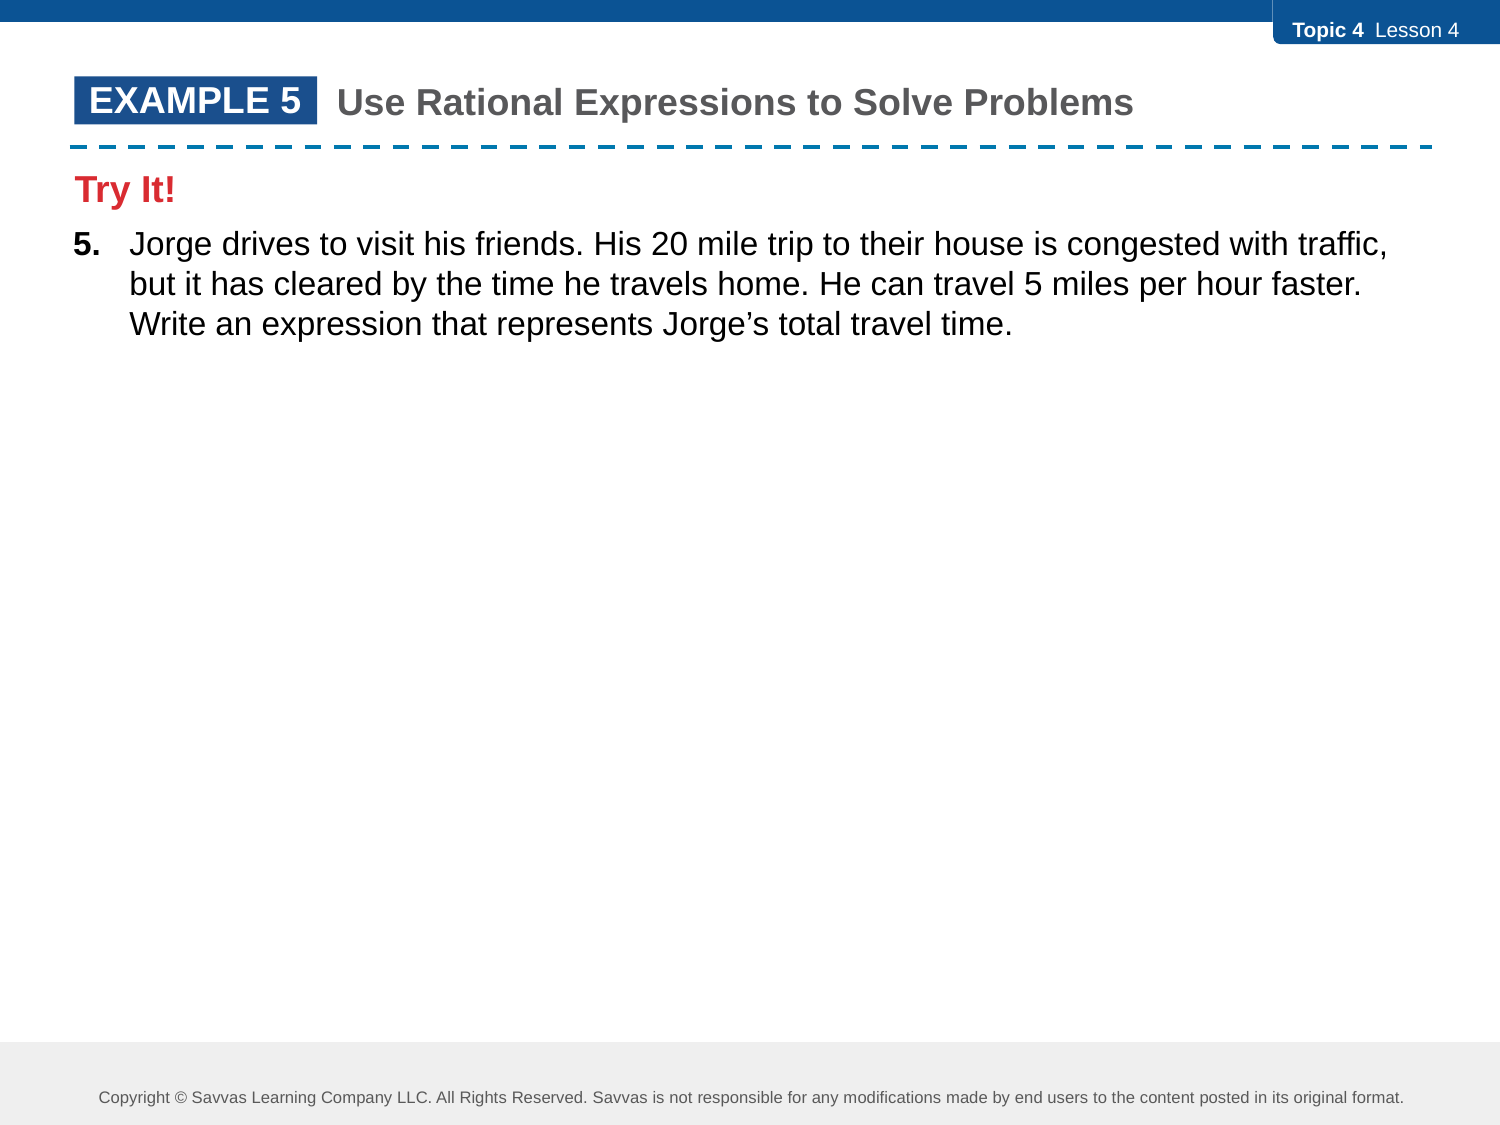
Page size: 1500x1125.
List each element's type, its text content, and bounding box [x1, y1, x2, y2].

text_box Example 5 [72, 74, 319, 126]
text_box Use Rational Expressions to Solve Problems Try It! ​Jorge drives to visit his friends. His 20 mile trip to their house is congested with traffic, but it has cleared by the time he travels home. He can travel 5 miles per hour faster. Write an expression that represents Jorge’s total travel time. [58, 70, 1427, 350]
